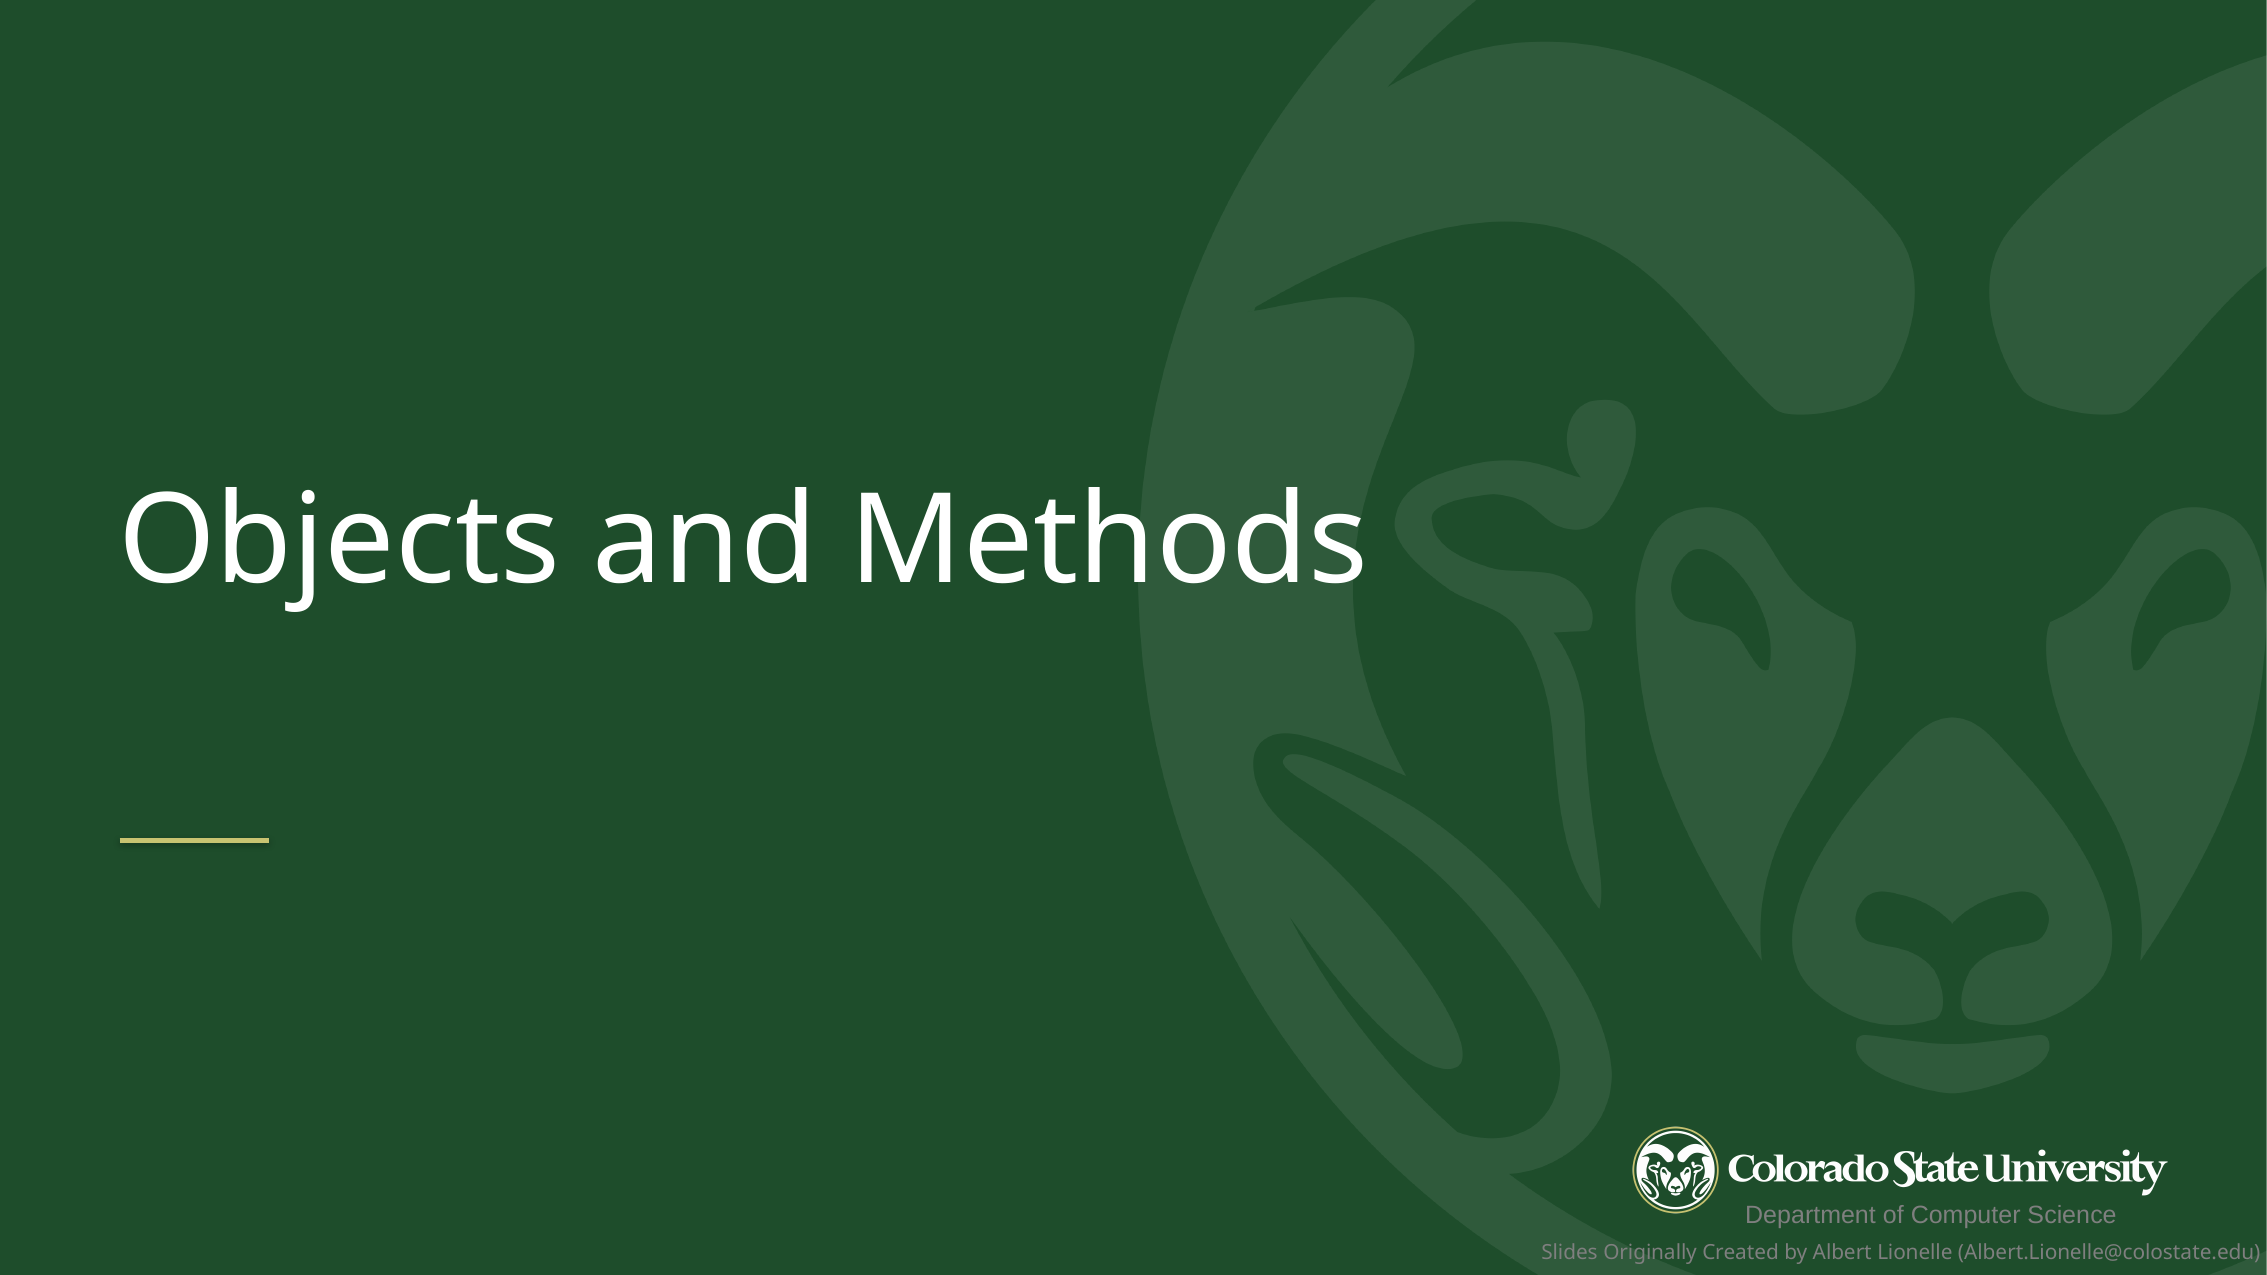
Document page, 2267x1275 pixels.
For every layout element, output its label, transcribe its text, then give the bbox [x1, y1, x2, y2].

picture [1612, 1104, 2190, 1234]
list Objects and Methods [103, 442, 2164, 624]
